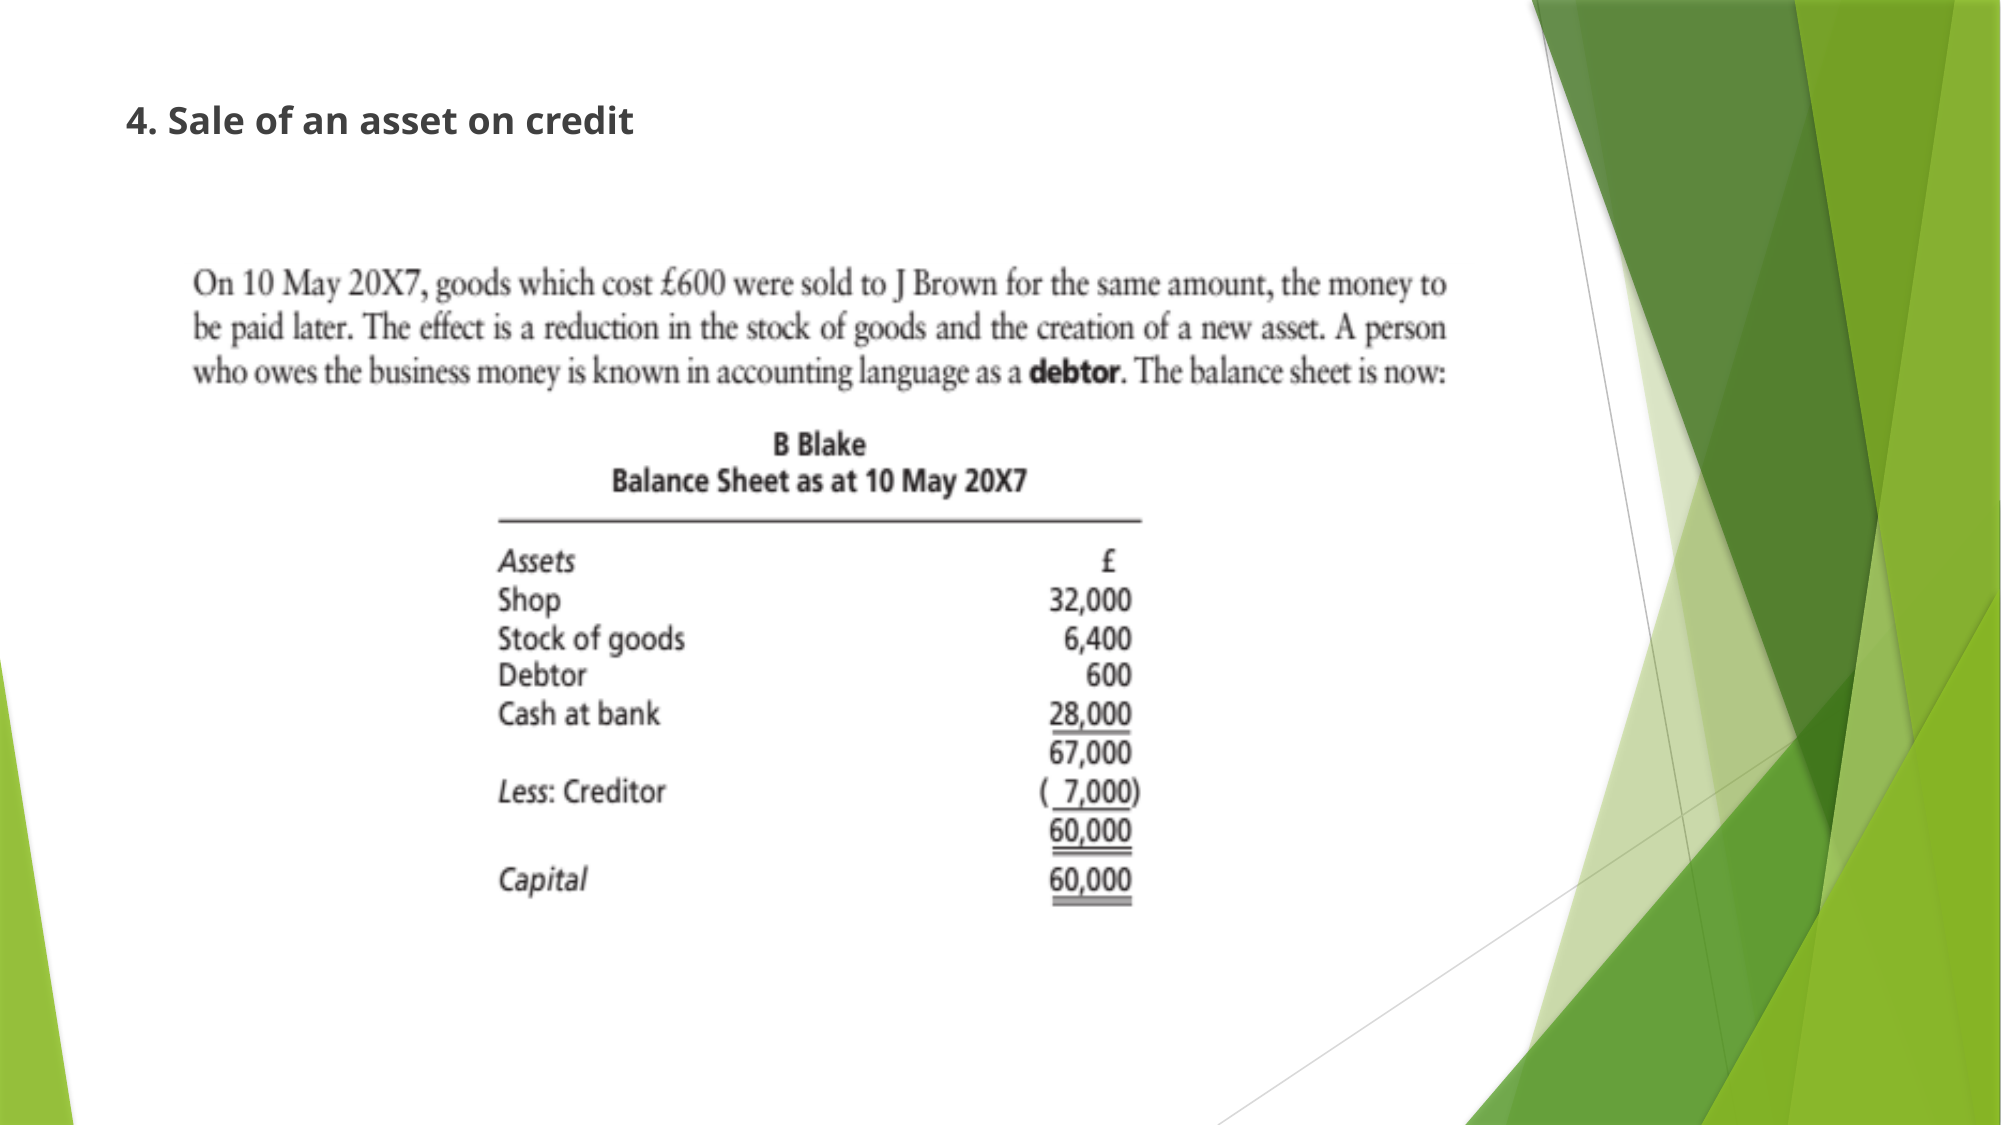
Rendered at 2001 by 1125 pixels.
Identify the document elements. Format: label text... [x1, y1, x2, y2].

list 4. Sale of an asset on credit [111, 89, 1489, 991]
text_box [184, 262, 1475, 939]
